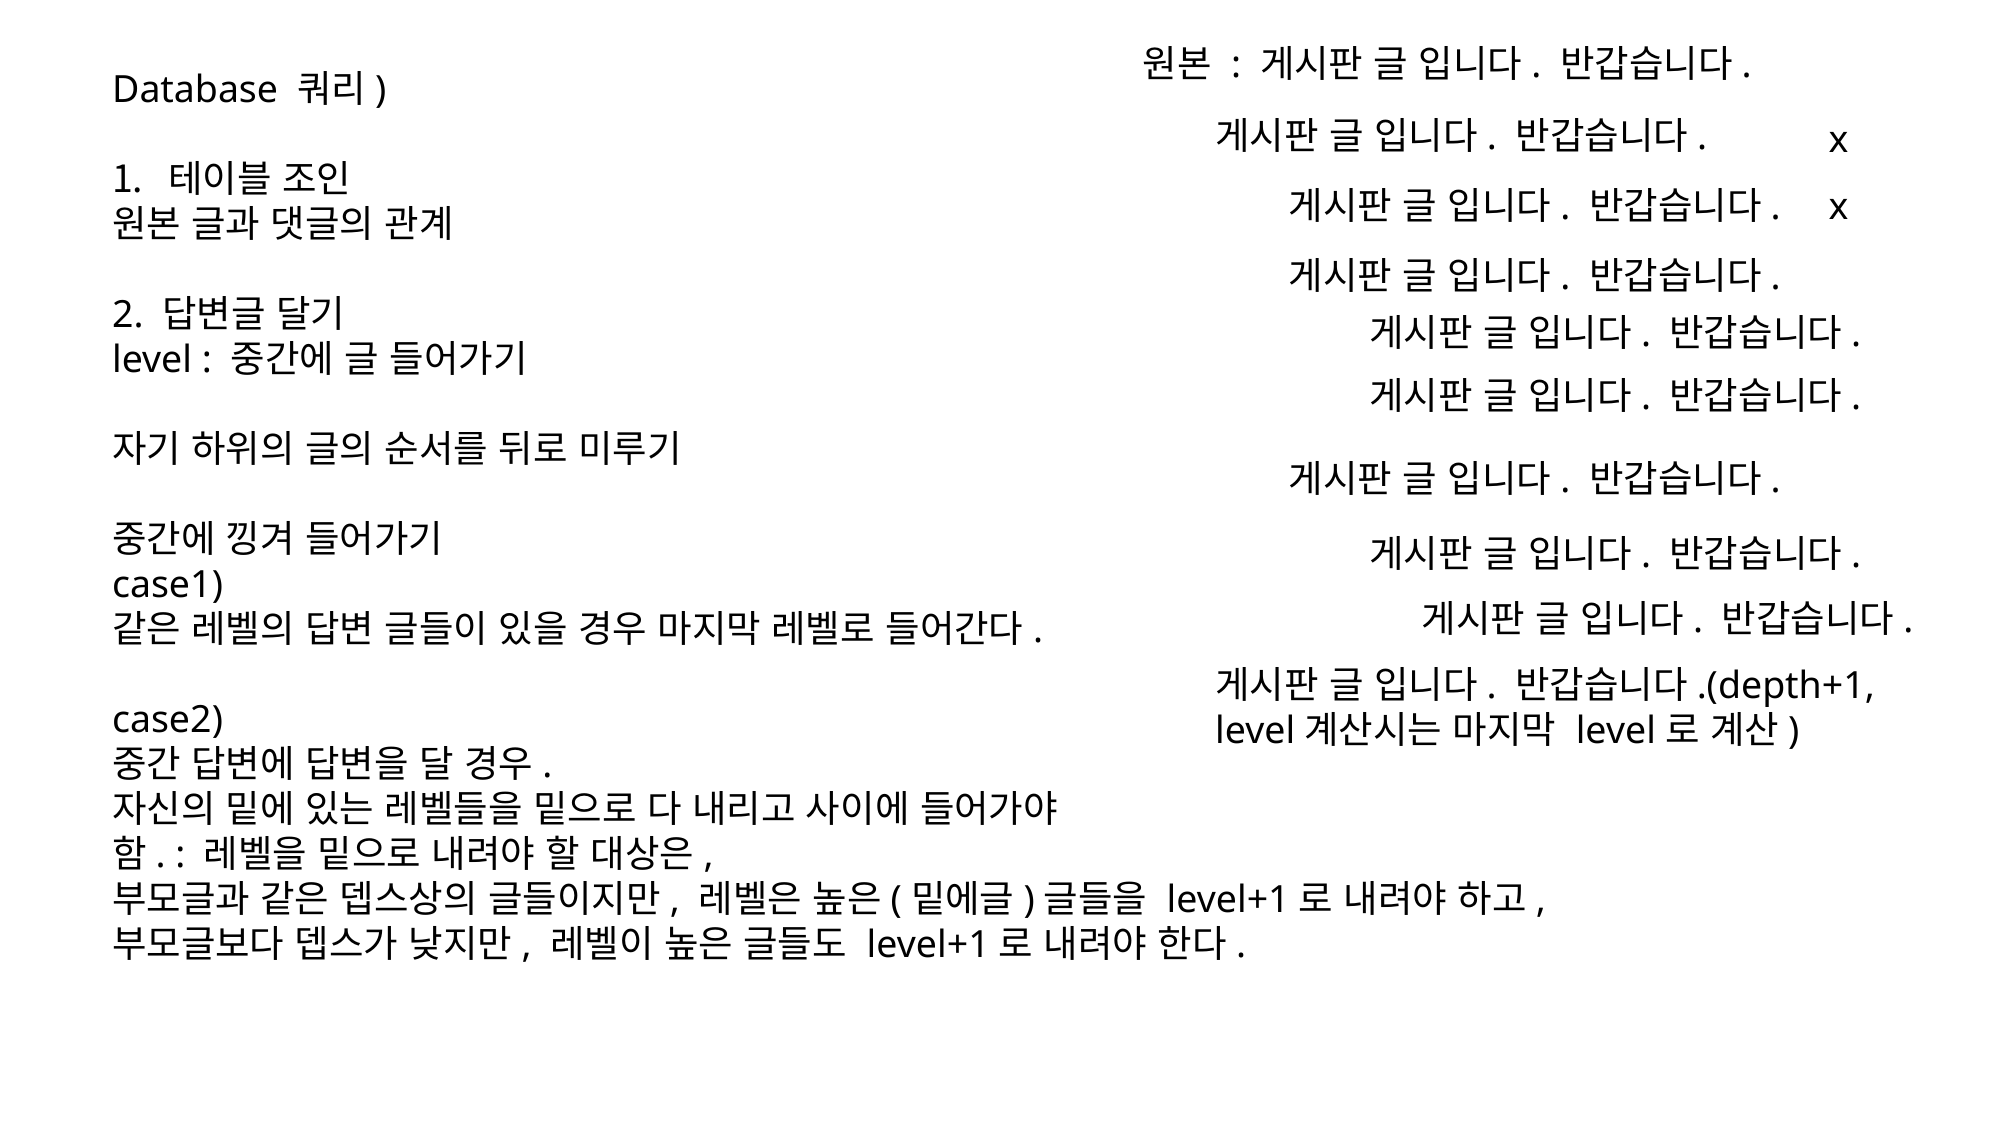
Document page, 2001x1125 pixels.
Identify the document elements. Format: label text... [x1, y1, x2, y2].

text_box 원본 : 게시판 글 입니다. 반갑습니다. [1128, 32, 1767, 93]
text_box 게시판 글 입니다. 반갑습니다. [1354, 301, 1877, 362]
text_box x [1813, 107, 1863, 167]
text_box 게시판 글 입니다. 반갑습니다.(depth+1, level계산시는 마지막 level로 계산) [1200, 653, 1891, 758]
text_box Database 쿼리) 테이블 조인 원본 글과 댓글의 관계 2. 답변글 달기 level : 중간에 글 들어가기 자기 하위의 글의 순서를 뒤로 미루기 중간에 낑겨 들어가기 case1) 같은 레벨의 답변 글들이 있을 경우 마지막 레벨로 들어간다. case2) 중간 답변에 답변을 달 경우. 자신의 밑에 있는 레벨들을 밑으로 다 내리고 사이에 들어가야 함. : 레벨을 밑으로 내려야 할 대상은, 부모글과 같은 뎁스상의 글들이지만, 레벨은 높은(밑에글)글들을 level+1로 내려야 하고, 부모글보다 뎁스가 낮지만, 레벨이 높은 글들도 level+1로 내려야 한다. [97, 57, 1561, 972]
text_box 게시판 글 입니다. 반갑습니다. [1354, 364, 1877, 425]
text_box x [1813, 175, 1863, 235]
text_box 게시판 글 입니다. 반갑습니다. [1274, 447, 1796, 508]
text_box 게시판 글 입니다. 반갑습니다. [1354, 522, 1877, 583]
text_box 게시판 글 입니다. 반갑습니다. [1200, 104, 1722, 165]
text_box 게시판 글 입니다. 반갑습니다. [1406, 588, 1929, 648]
text_box 게시판 글 입니다. 반갑습니다. [1274, 244, 1796, 305]
text_box 게시판 글 입니다. 반갑습니다. [1274, 175, 1796, 235]
